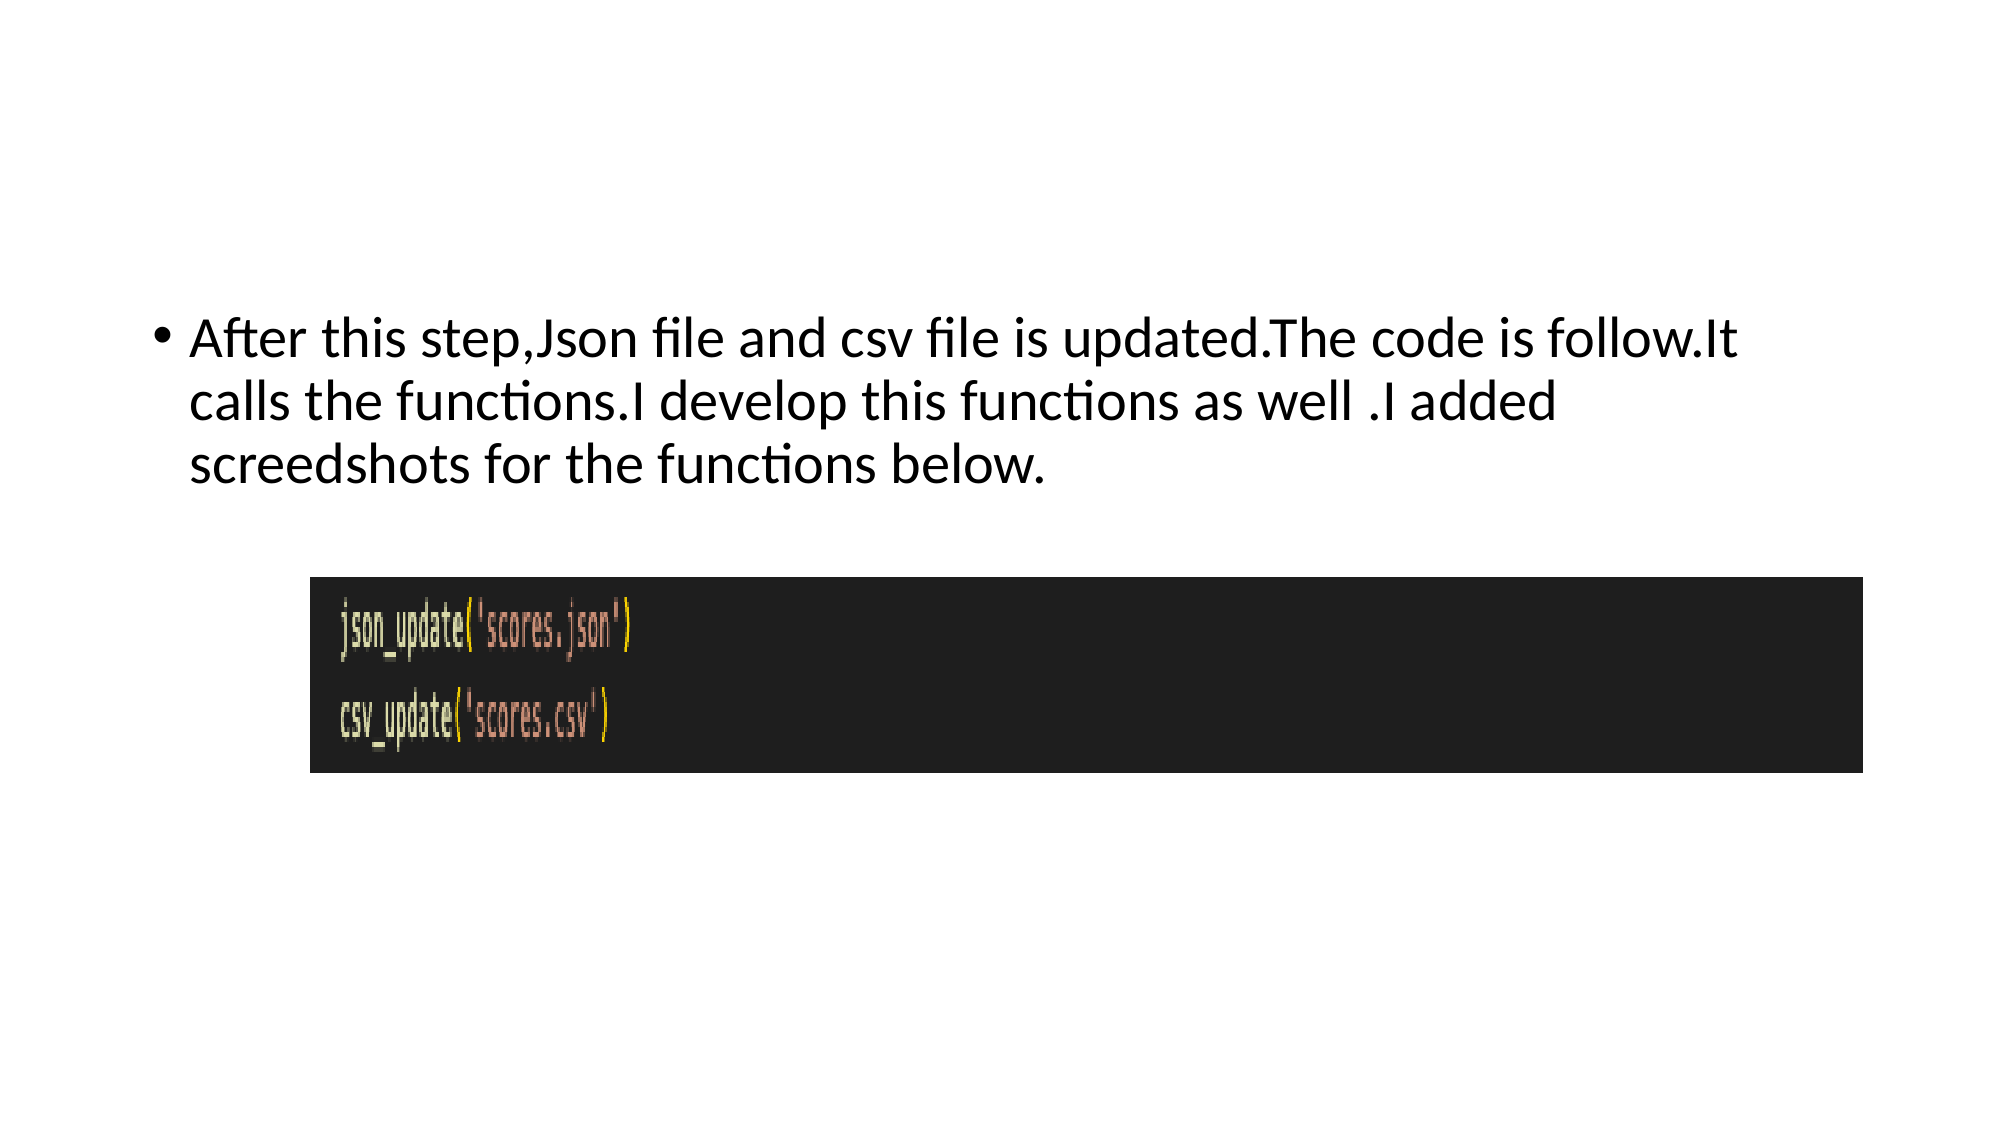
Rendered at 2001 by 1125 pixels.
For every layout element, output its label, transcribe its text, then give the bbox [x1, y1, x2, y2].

list After this step,Json file and csv file is updated.The code is follow.It calls the functions.I develop this functions as well .I added screedshots for the functions below. [137, 299, 1863, 1014]
picture [310, 577, 1863, 773]
